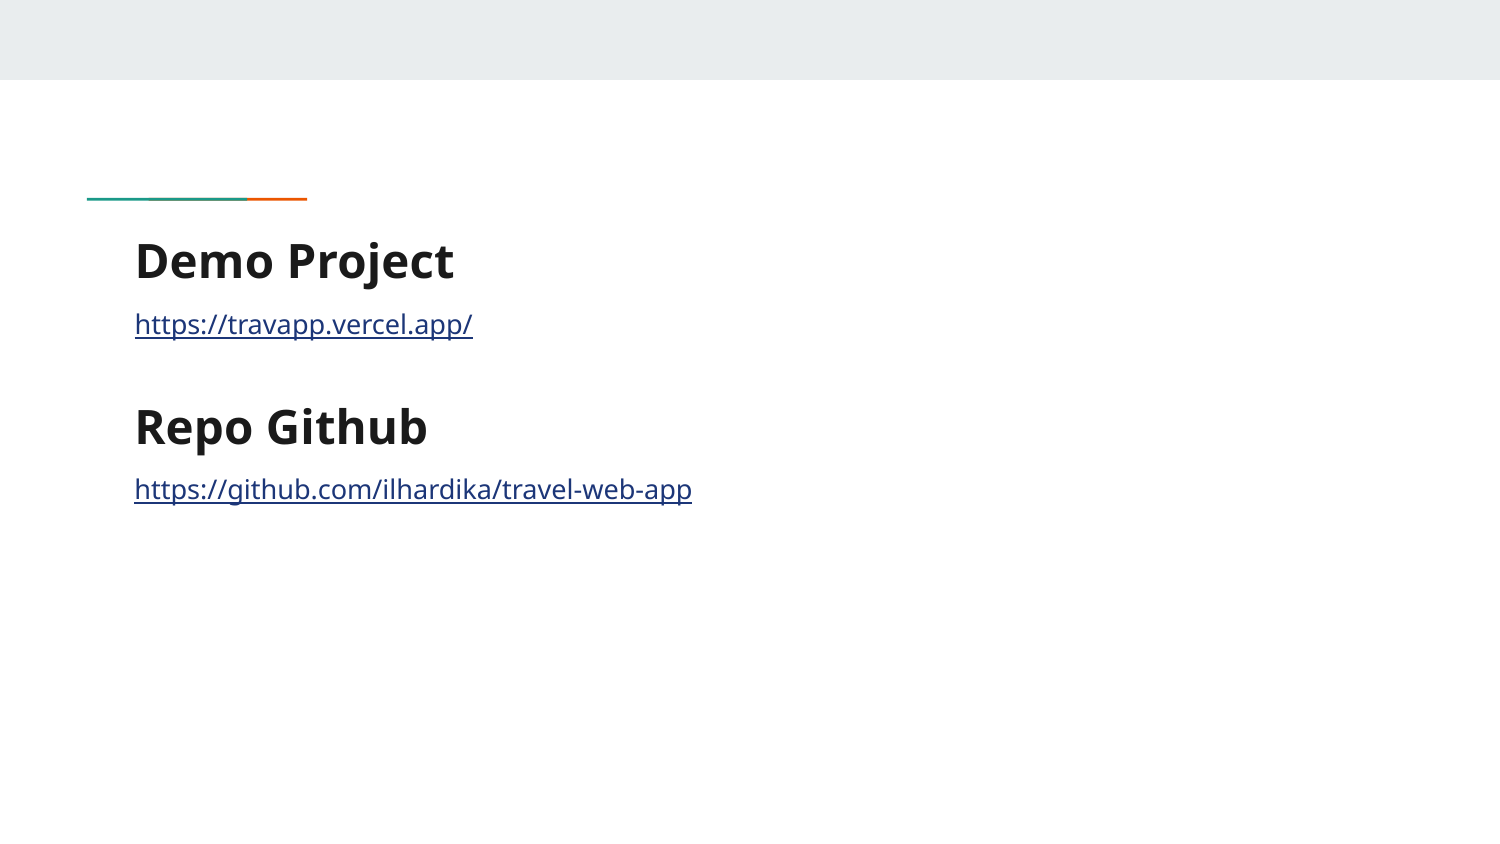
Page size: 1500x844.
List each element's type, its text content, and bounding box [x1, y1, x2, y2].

text_box https://travapp.vercel.app/ [119, 292, 812, 360]
title Demo Project [119, 216, 1381, 305]
title Repo Github [119, 381, 1381, 470]
text_box https://github.com/ilhardika/travel-web-app [119, 457, 812, 525]
